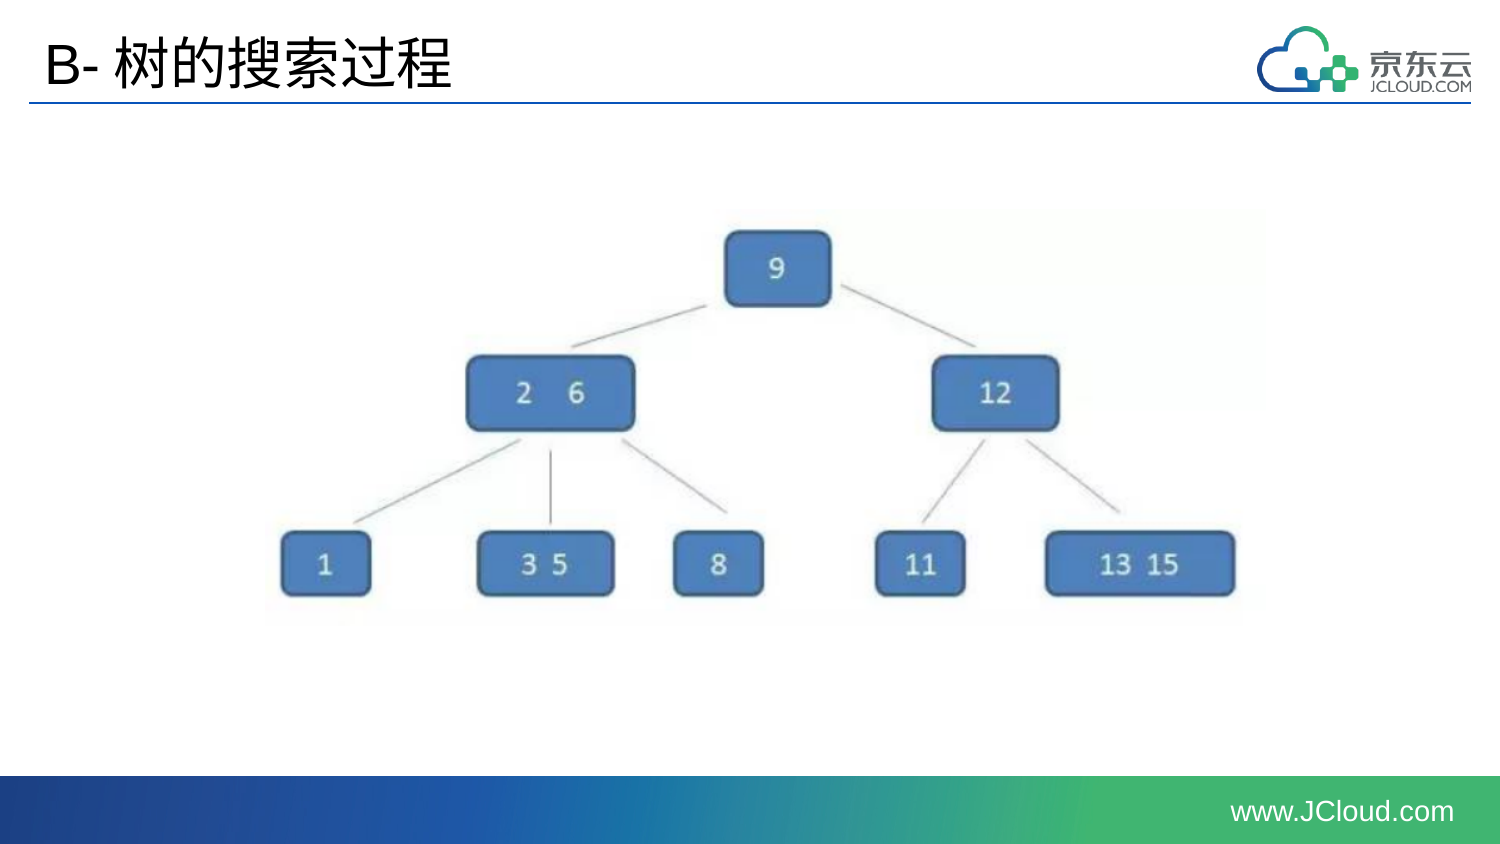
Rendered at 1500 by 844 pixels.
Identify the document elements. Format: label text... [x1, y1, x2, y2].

picture [214, 132, 1286, 711]
title B-树的搜索过程 [29, 20, 1215, 103]
picture [1257, 26, 1471, 92]
picture [0, 776, 1500, 844]
